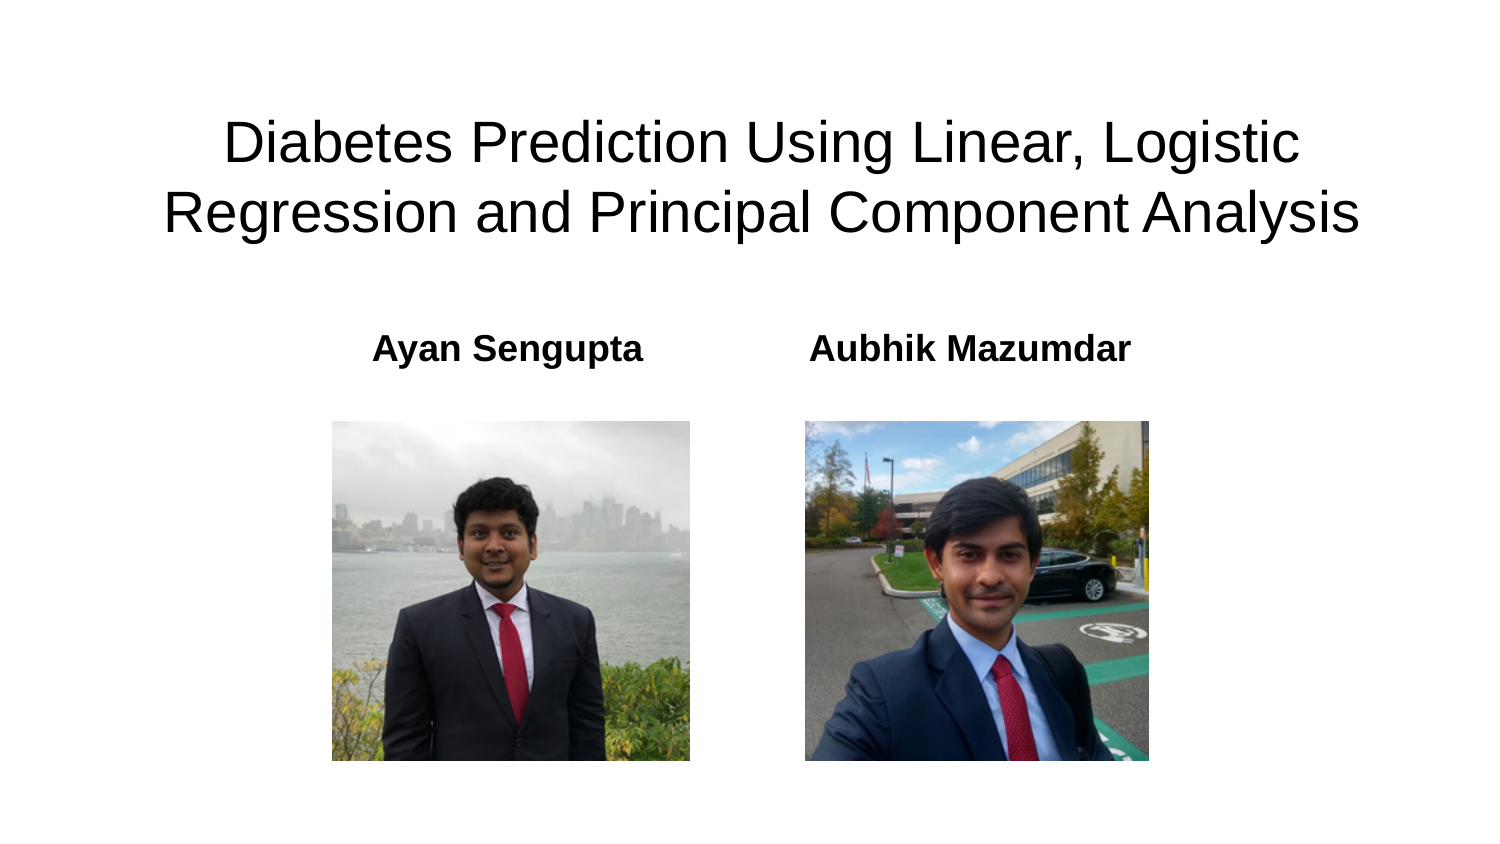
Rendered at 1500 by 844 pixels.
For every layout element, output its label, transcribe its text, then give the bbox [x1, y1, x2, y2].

picture [805, 421, 1149, 762]
picture [331, 421, 690, 762]
text_box Ayan Sengupta [356, 308, 665, 395]
title Diabetes Prediction Using Linear, Logistic Regression and Principal Component Analysis [64, 50, 1462, 259]
text_box Aubhik Mazumdar [793, 308, 1161, 395]
